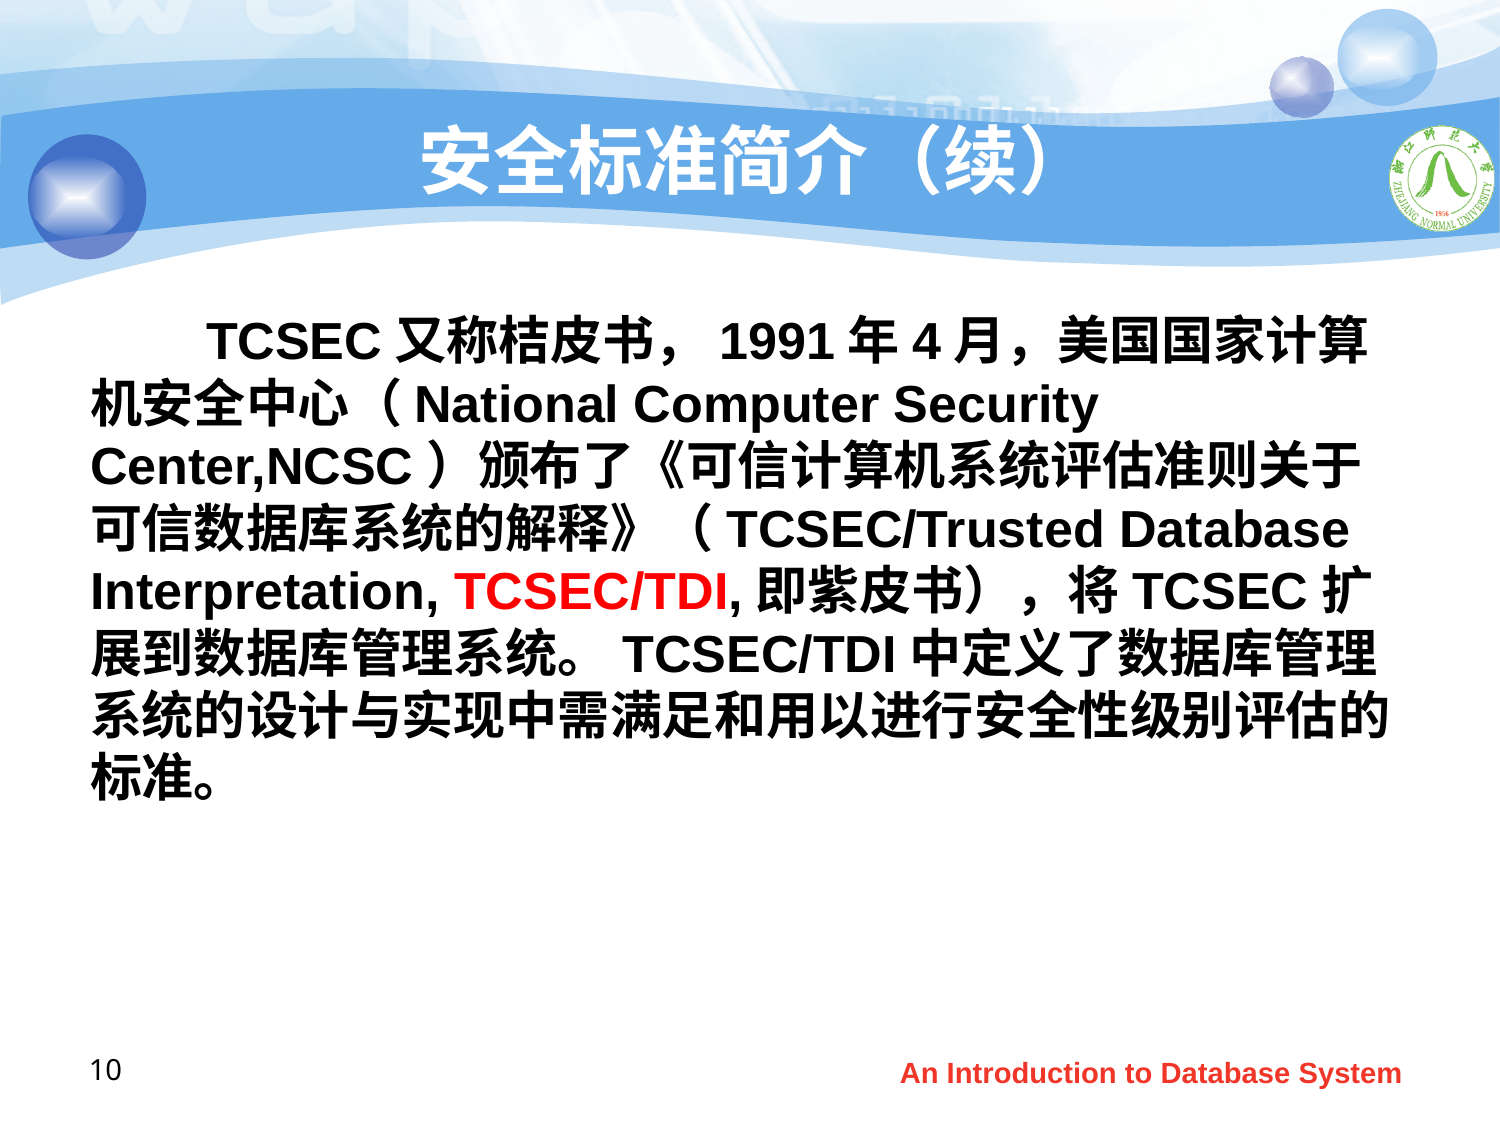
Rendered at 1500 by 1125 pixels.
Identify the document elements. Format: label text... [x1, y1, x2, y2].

list TCSEC又称桔皮书，1991年4月，美国国家计算机安全中心（National Computer Security Center,NCSC）颁布了《可信计算机系统评估准则关于可信数据库系统的解释》（TCSEC/Trusted Database Interpretation, TCSEC/TDI,即紫皮书），将TCSEC扩展到数据库管理系统。TCSEC/TDI中定义了数据库管理系统的设计与实现中需满足和用以进行安全性级别评估的标准。 [75, 299, 1425, 1038]
picture [0, 0, 1500, 112]
title 安全标准简介（续） [150, 112, 1363, 205]
slide_number 10 [41, 1023, 138, 1099]
picture [1388, 125, 1495, 232]
footer An Introduction to Database System [856, 1046, 1447, 1100]
